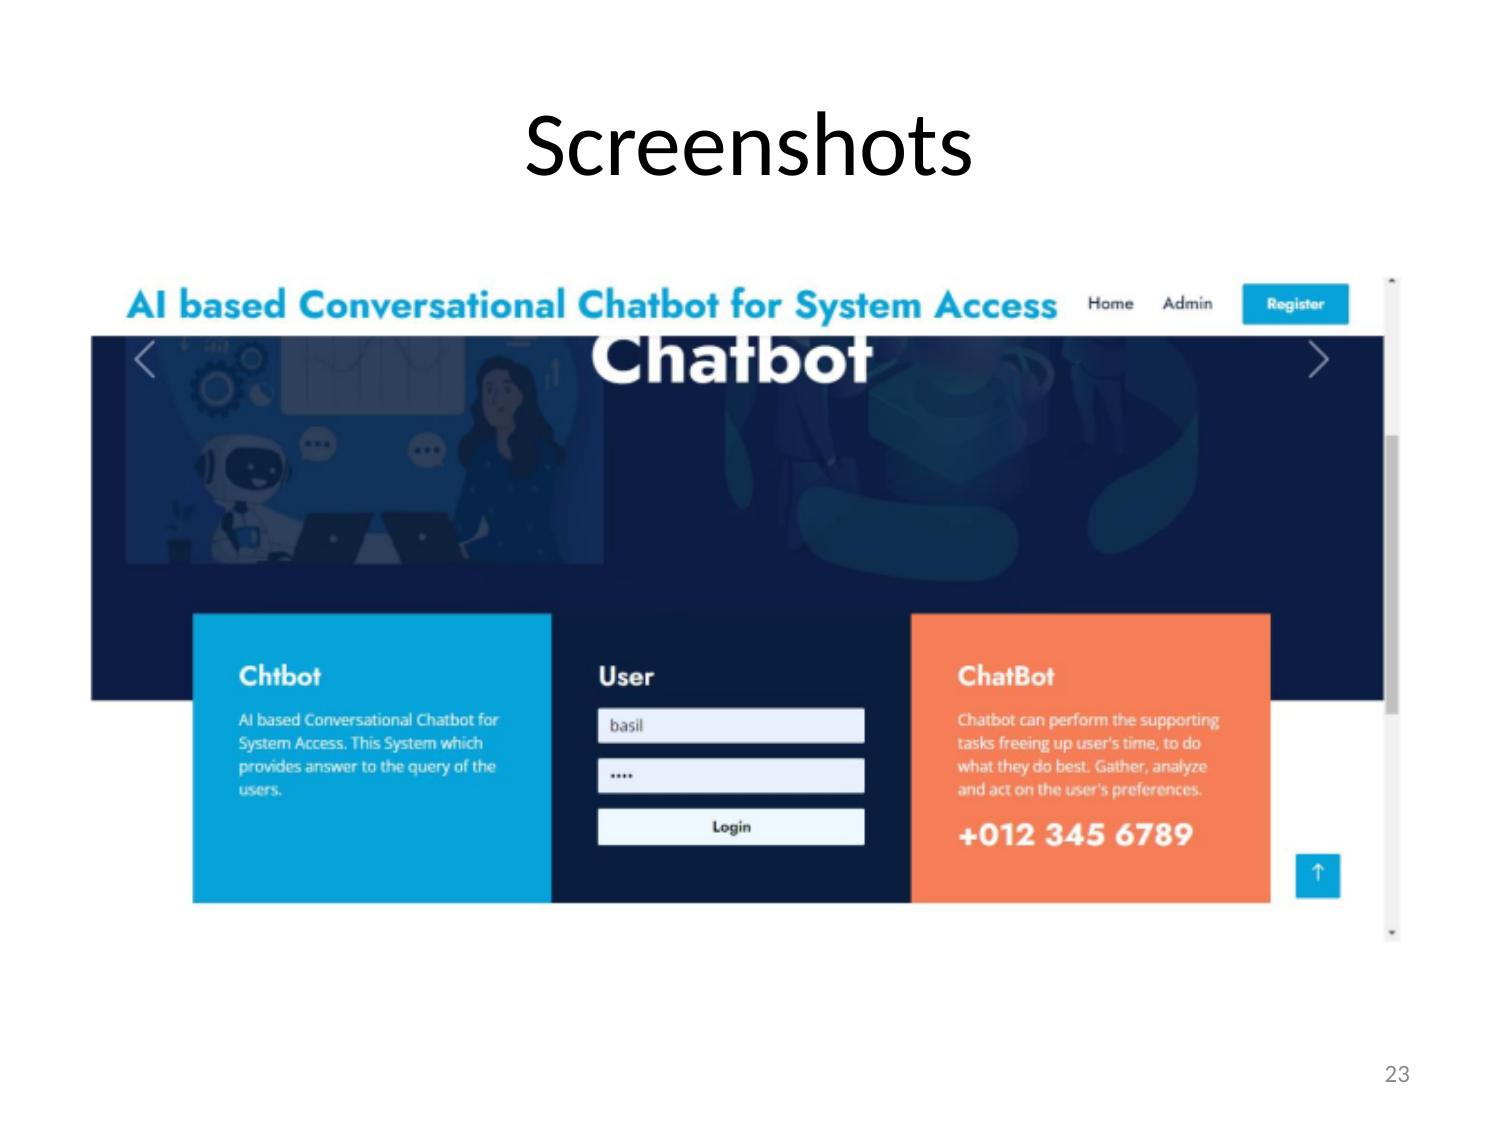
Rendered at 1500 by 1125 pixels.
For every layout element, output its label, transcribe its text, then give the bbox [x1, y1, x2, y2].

slide_number 23 [1074, 1042, 1425, 1103]
picture [37, 262, 1463, 986]
title Screenshots [75, 45, 1425, 233]
